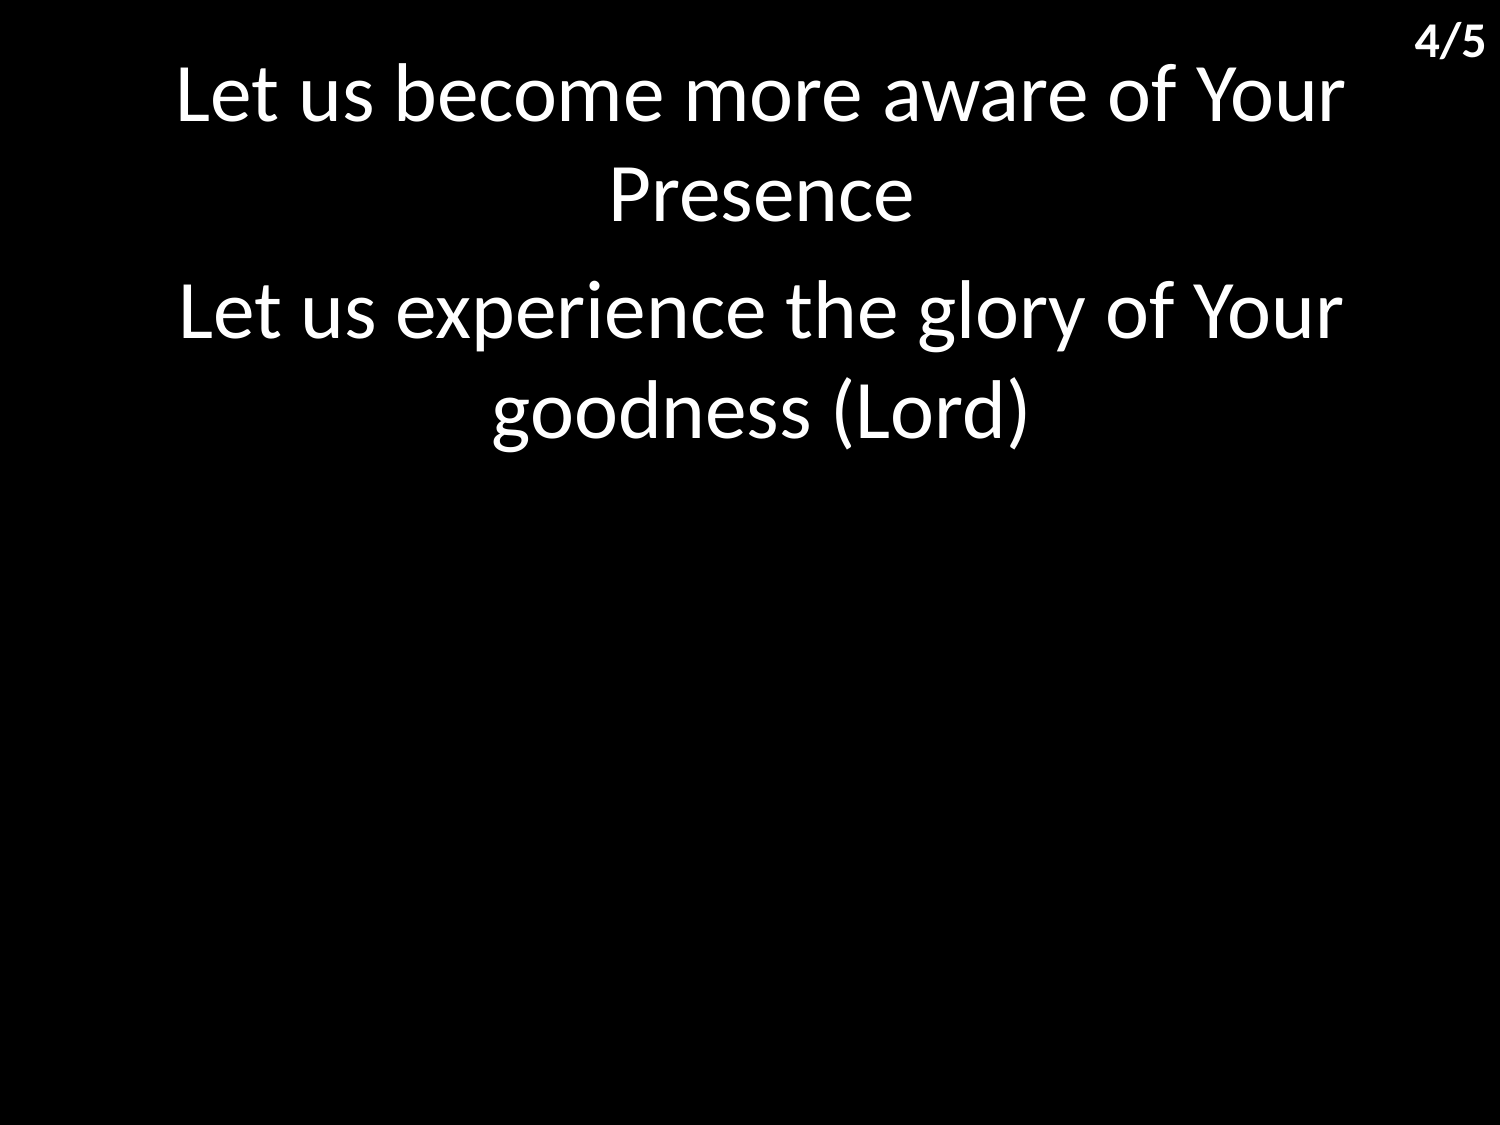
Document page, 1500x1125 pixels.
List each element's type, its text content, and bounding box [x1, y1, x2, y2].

text_box 4/5 [1399, 0, 1500, 75]
subtitle Let us become more aware of Your Presence Let us experience the glory of Your goodness (Lord) [53, 30, 1471, 1094]
